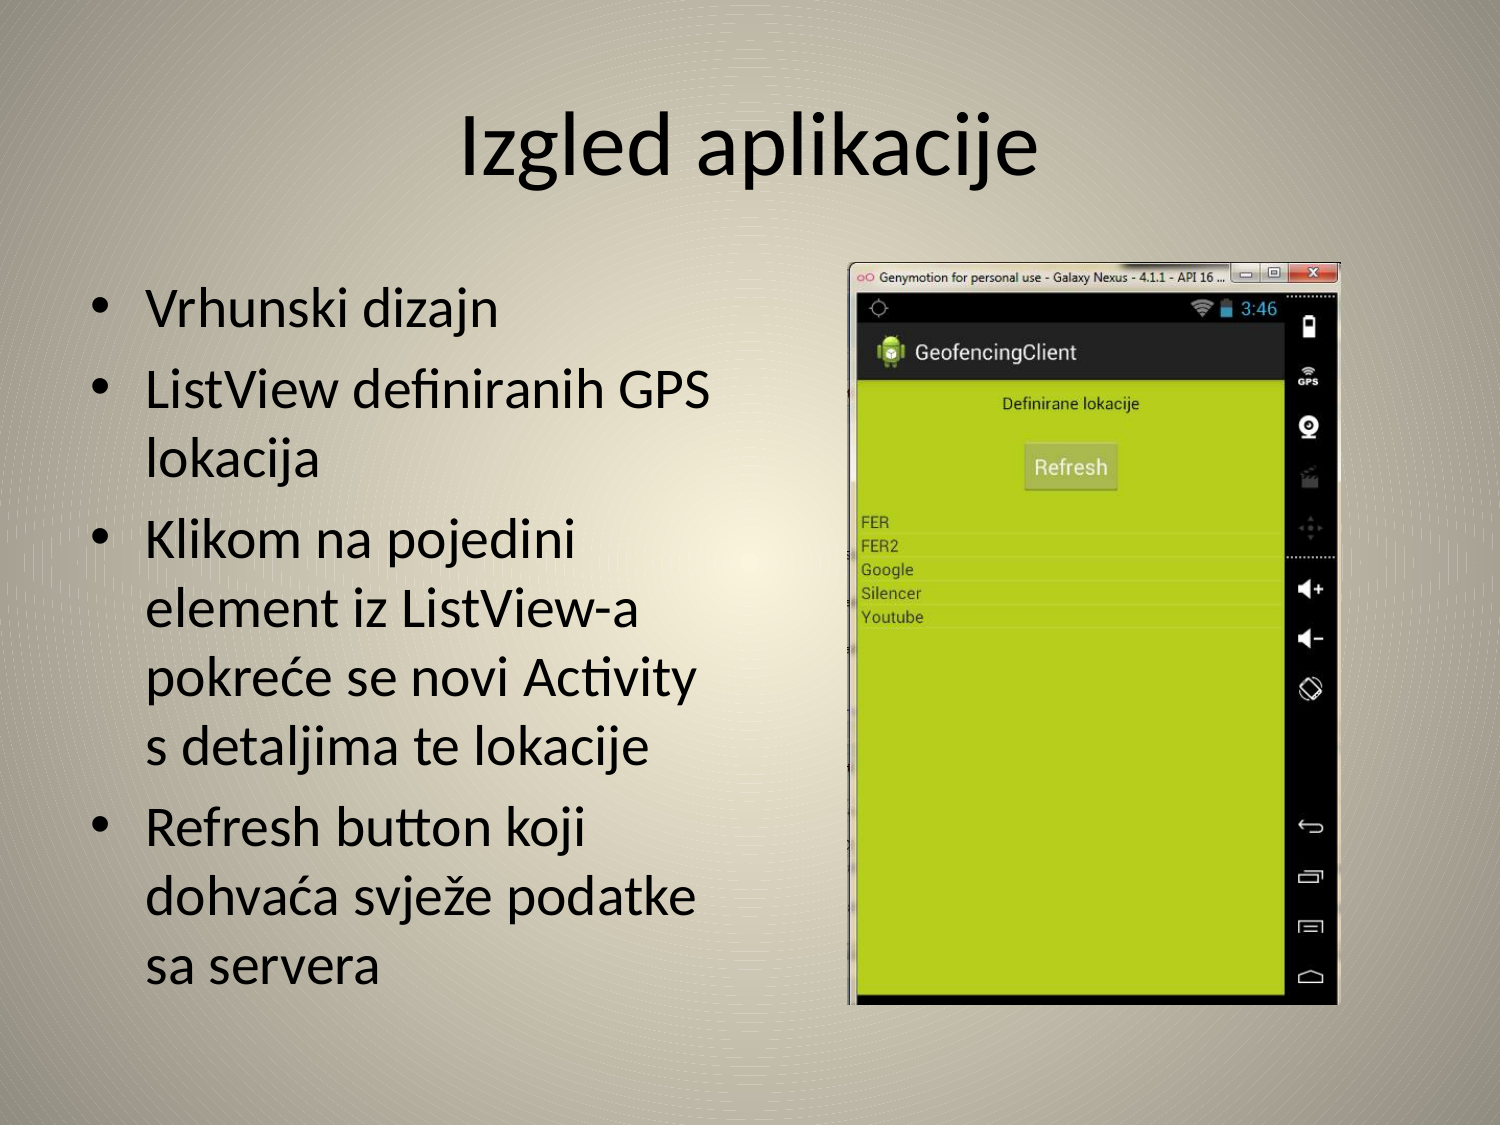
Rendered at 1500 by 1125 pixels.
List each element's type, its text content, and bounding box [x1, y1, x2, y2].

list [846, 262, 1341, 1006]
list Vrhunski dizajn ListView definiranih GPS lokacija Klikom na pojedini element iz ListView-a pokreće se novi Activity s detaljima te lokacije Refresh button koji dohvaća svježe podatke sa servera [75, 262, 738, 1005]
title Izgled aplikacije [75, 45, 1425, 233]
